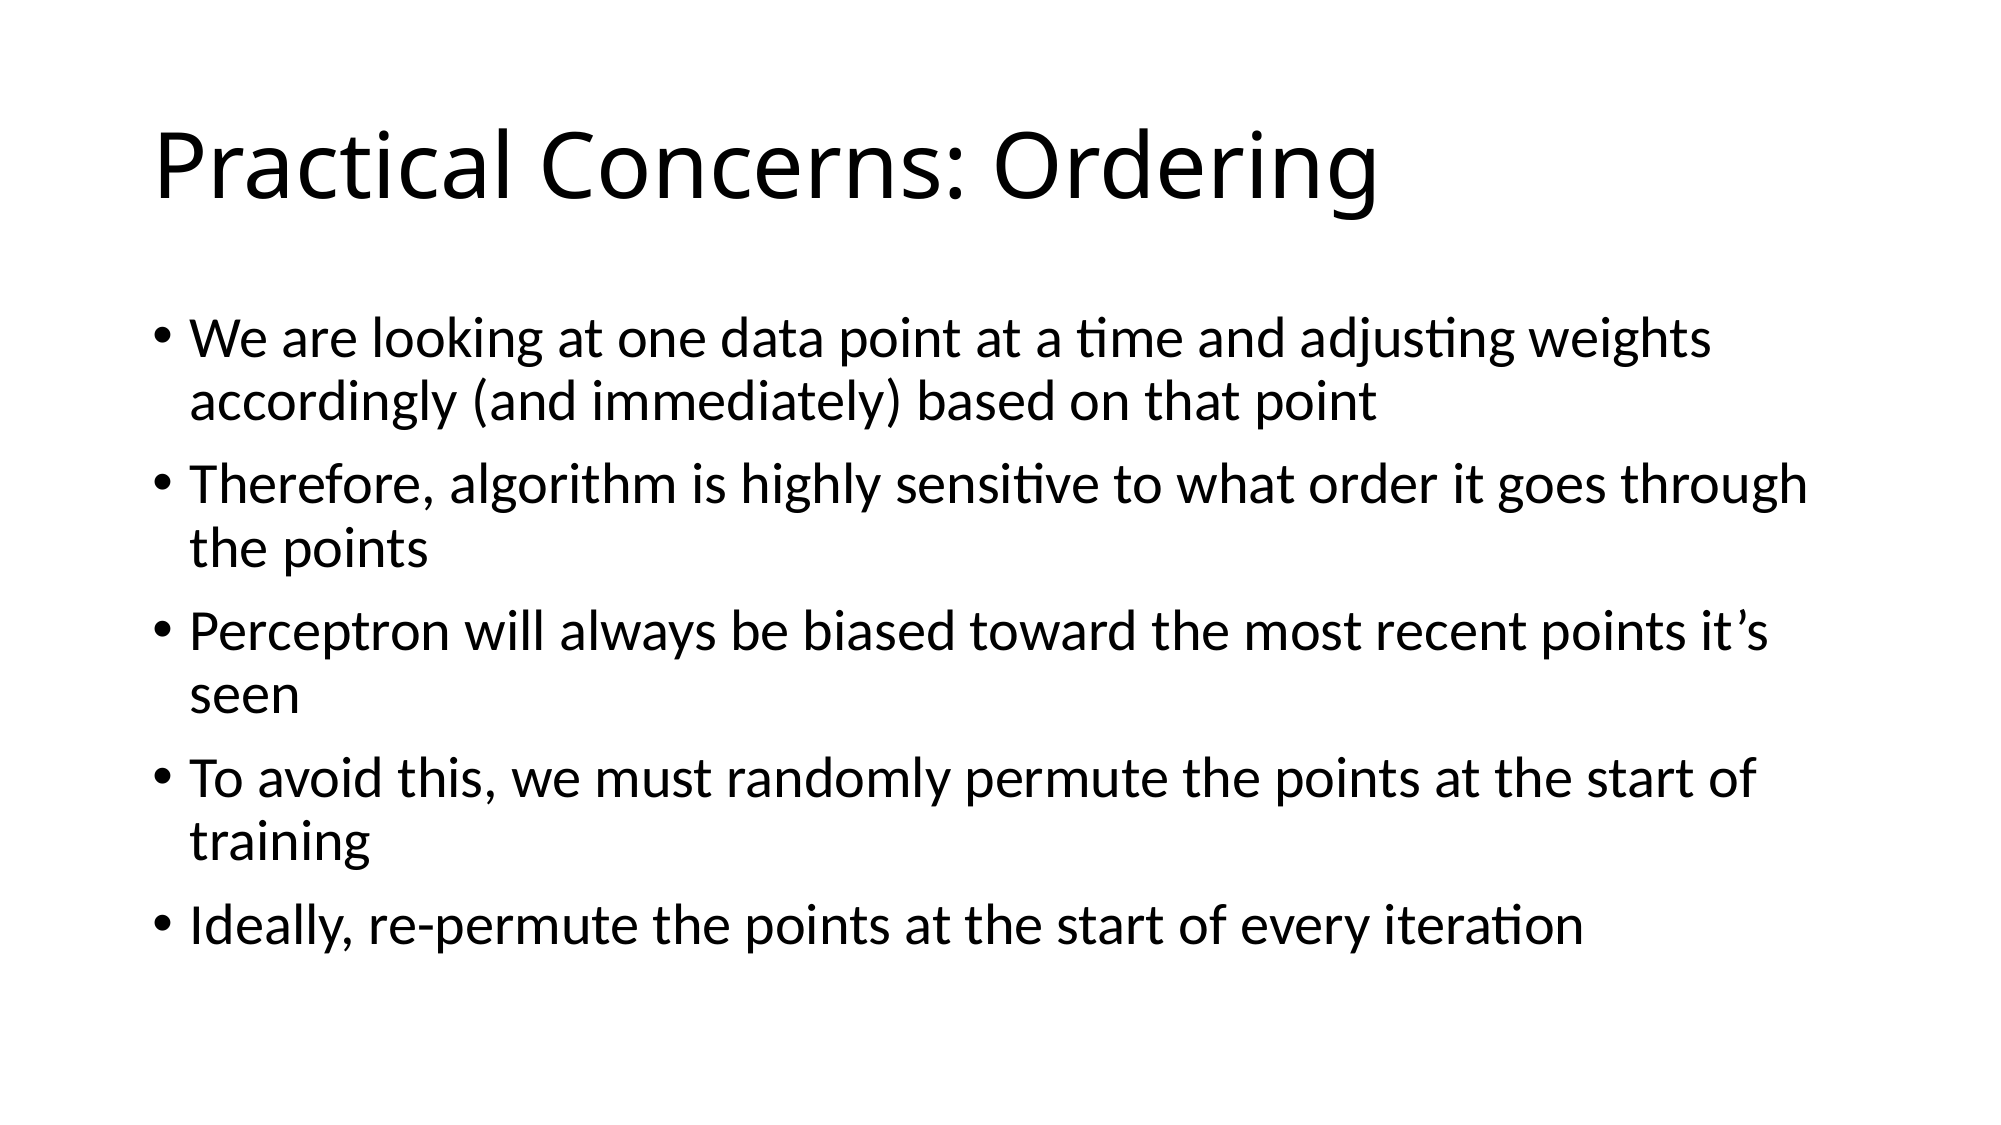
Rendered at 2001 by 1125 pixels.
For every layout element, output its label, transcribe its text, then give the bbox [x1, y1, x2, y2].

title Practical Concerns: Ordering [137, 59, 1863, 278]
list We are looking at one data point at a time and adjusting weights accordingly (and immediately) based on that point Therefore, algorithm is highly sensitive to what order it goes through the points Perceptron will always be biased toward the most recent points it’s seen To avoid this, we must randomly permute the points at the start of training Ideally, re-permute the points at the start of every iteration [137, 299, 1863, 1014]
